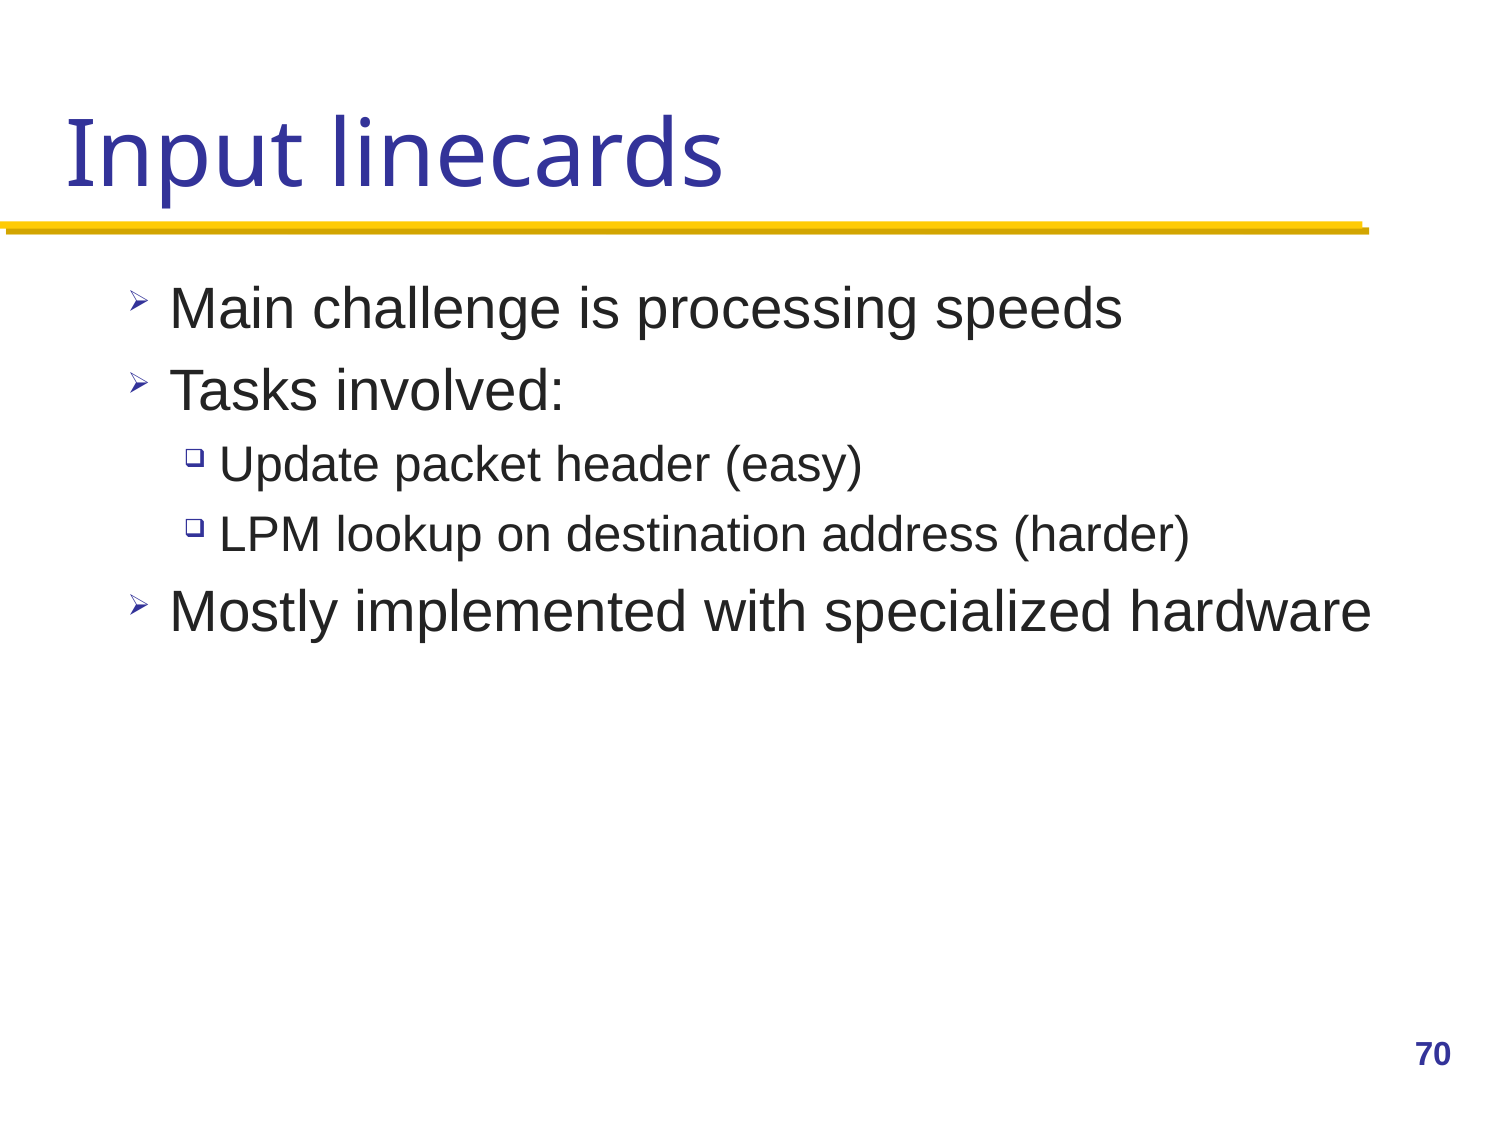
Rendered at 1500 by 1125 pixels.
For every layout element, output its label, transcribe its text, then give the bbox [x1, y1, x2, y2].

slide_number 70 [1400, 1025, 1500, 1100]
list Main challenge is processing speeds Tasks involved: Update packet header (easy) LPM lookup on destination address (harder) Mostly implemented with specialized hardware [112, 262, 1413, 988]
title Input linecards [49, 24, 1451, 213]
